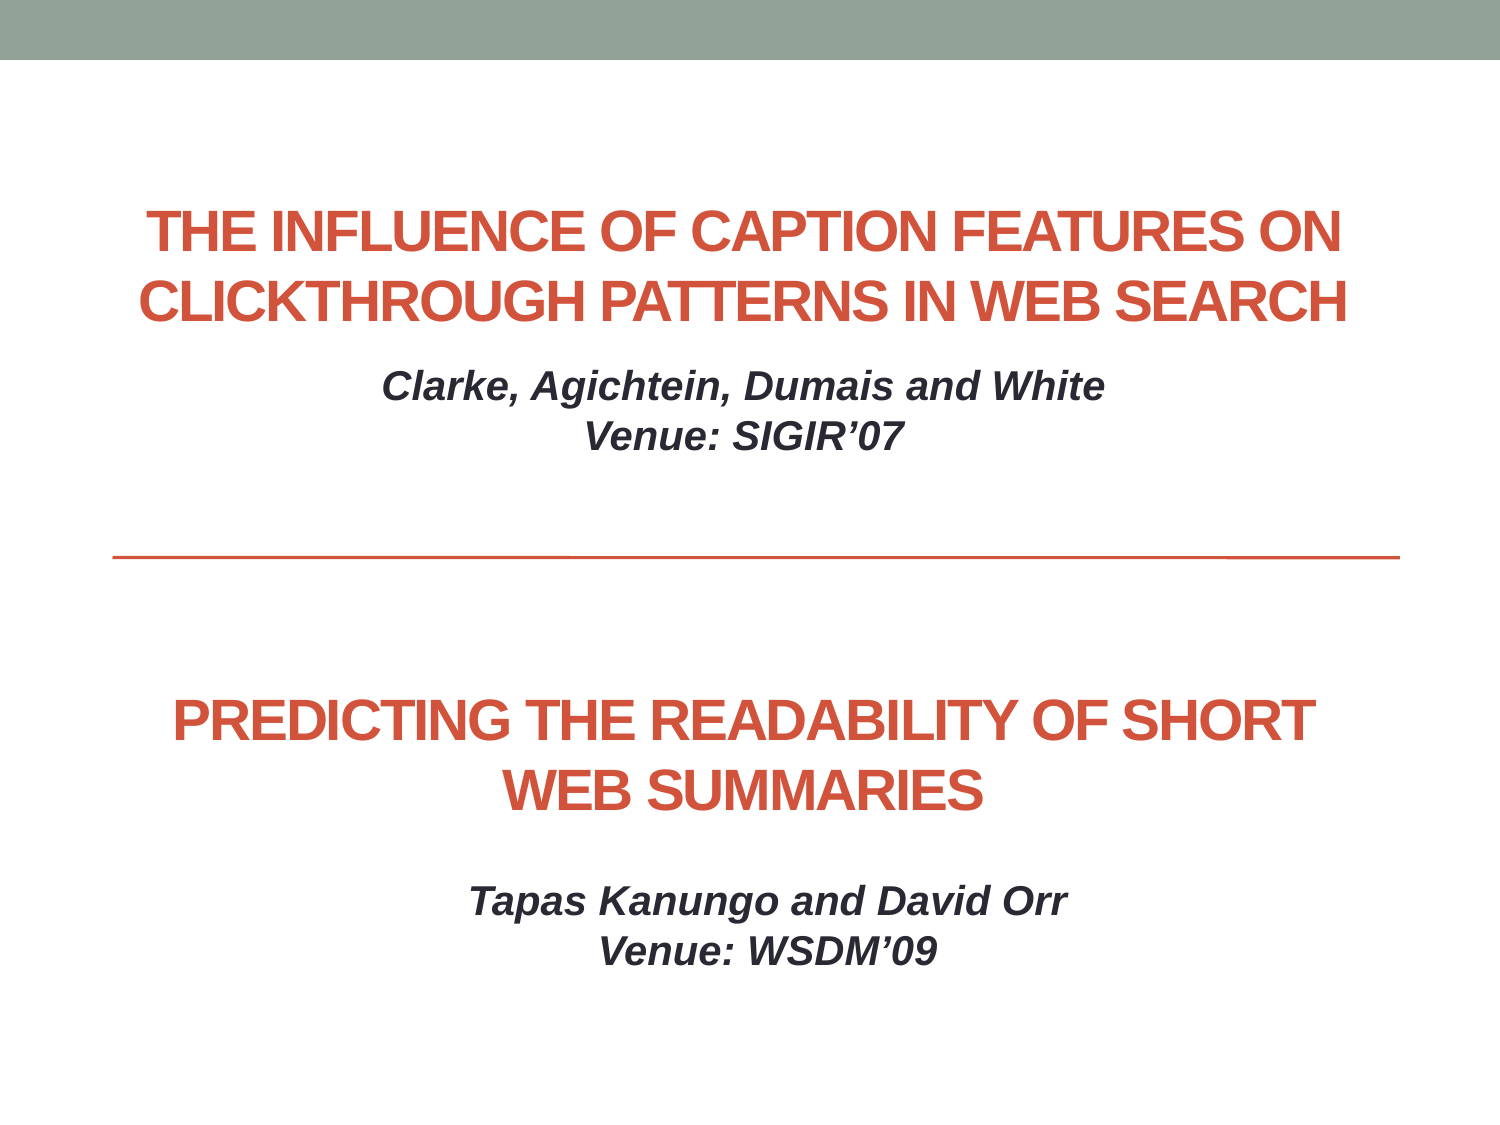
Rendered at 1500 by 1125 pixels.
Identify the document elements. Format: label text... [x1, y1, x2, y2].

title The Influence of Caption Features on Clickthrough Patterns in Web Search [99, 137, 1388, 342]
text_box Predicting the Readability of Short Web Summaries [99, 625, 1388, 830]
text_box Tapas Kanungo and David Orr Venue: WSDM’09 [453, 866, 1083, 981]
text_box Clarke, Agichtein, Dumais and White Venue: SIGIR’07 [366, 351, 1121, 467]
